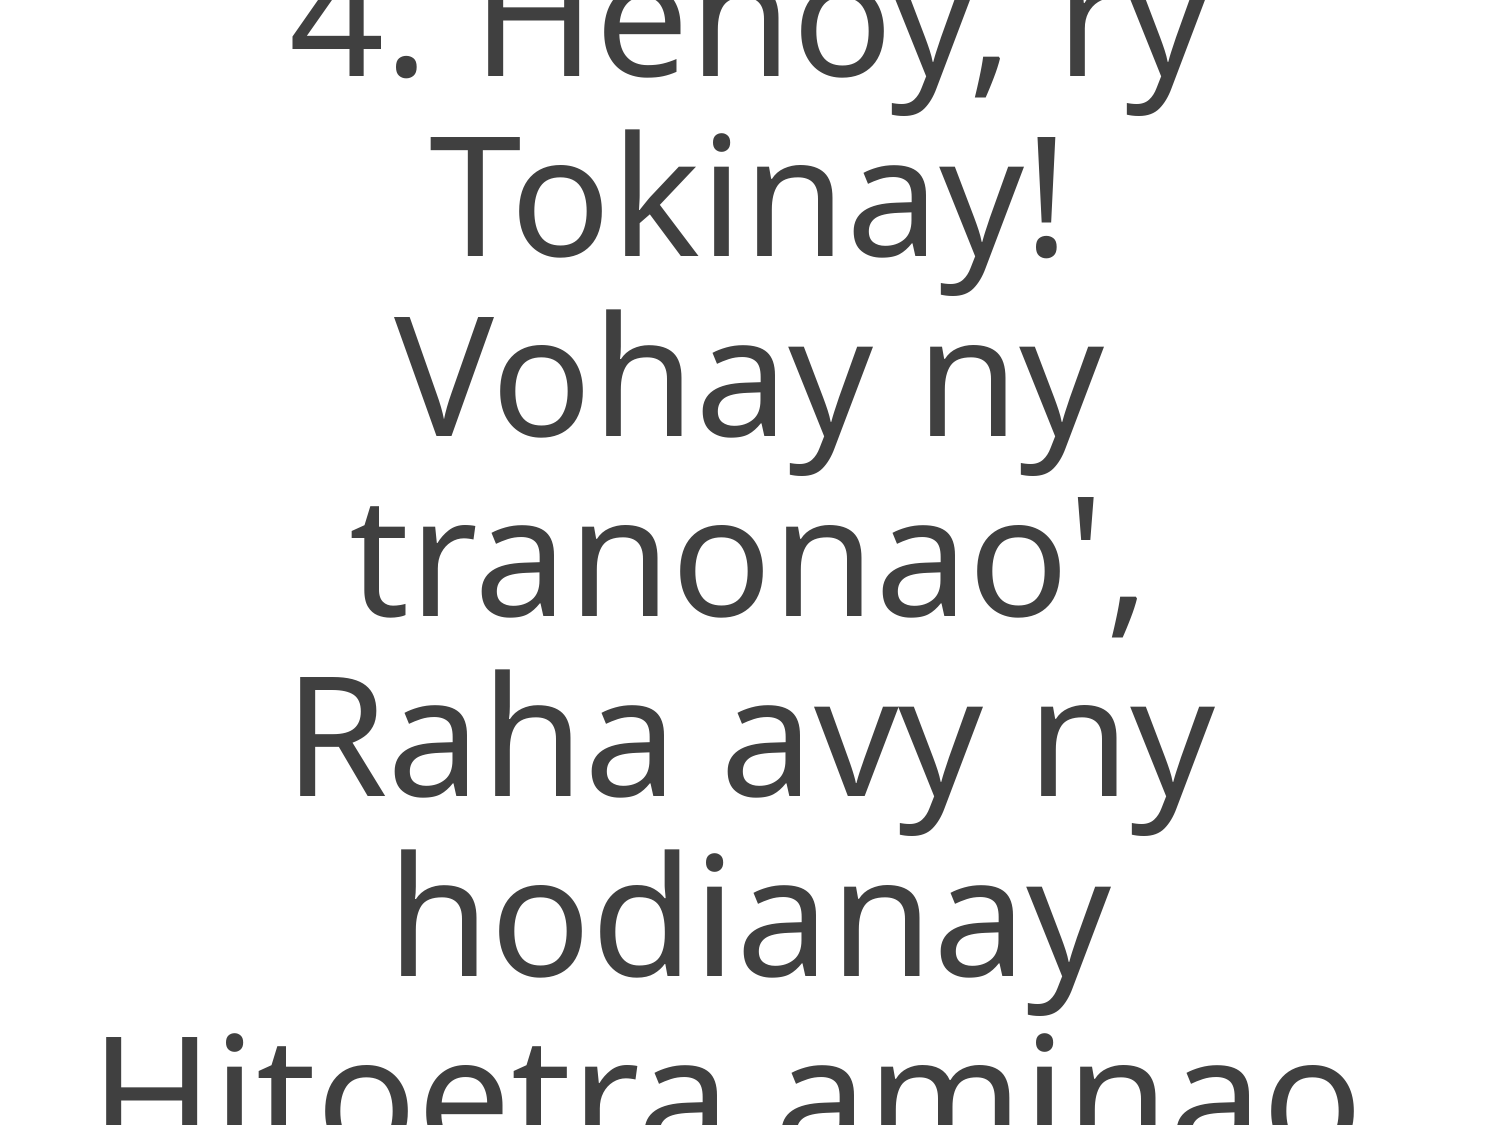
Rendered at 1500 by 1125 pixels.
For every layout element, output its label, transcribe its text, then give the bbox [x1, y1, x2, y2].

title 4. Henoy, ry Tokinay! Vohay ny tranonao', Raha avy ny hodianay Hitoetra aminao. [0, 453, 1500, 672]
